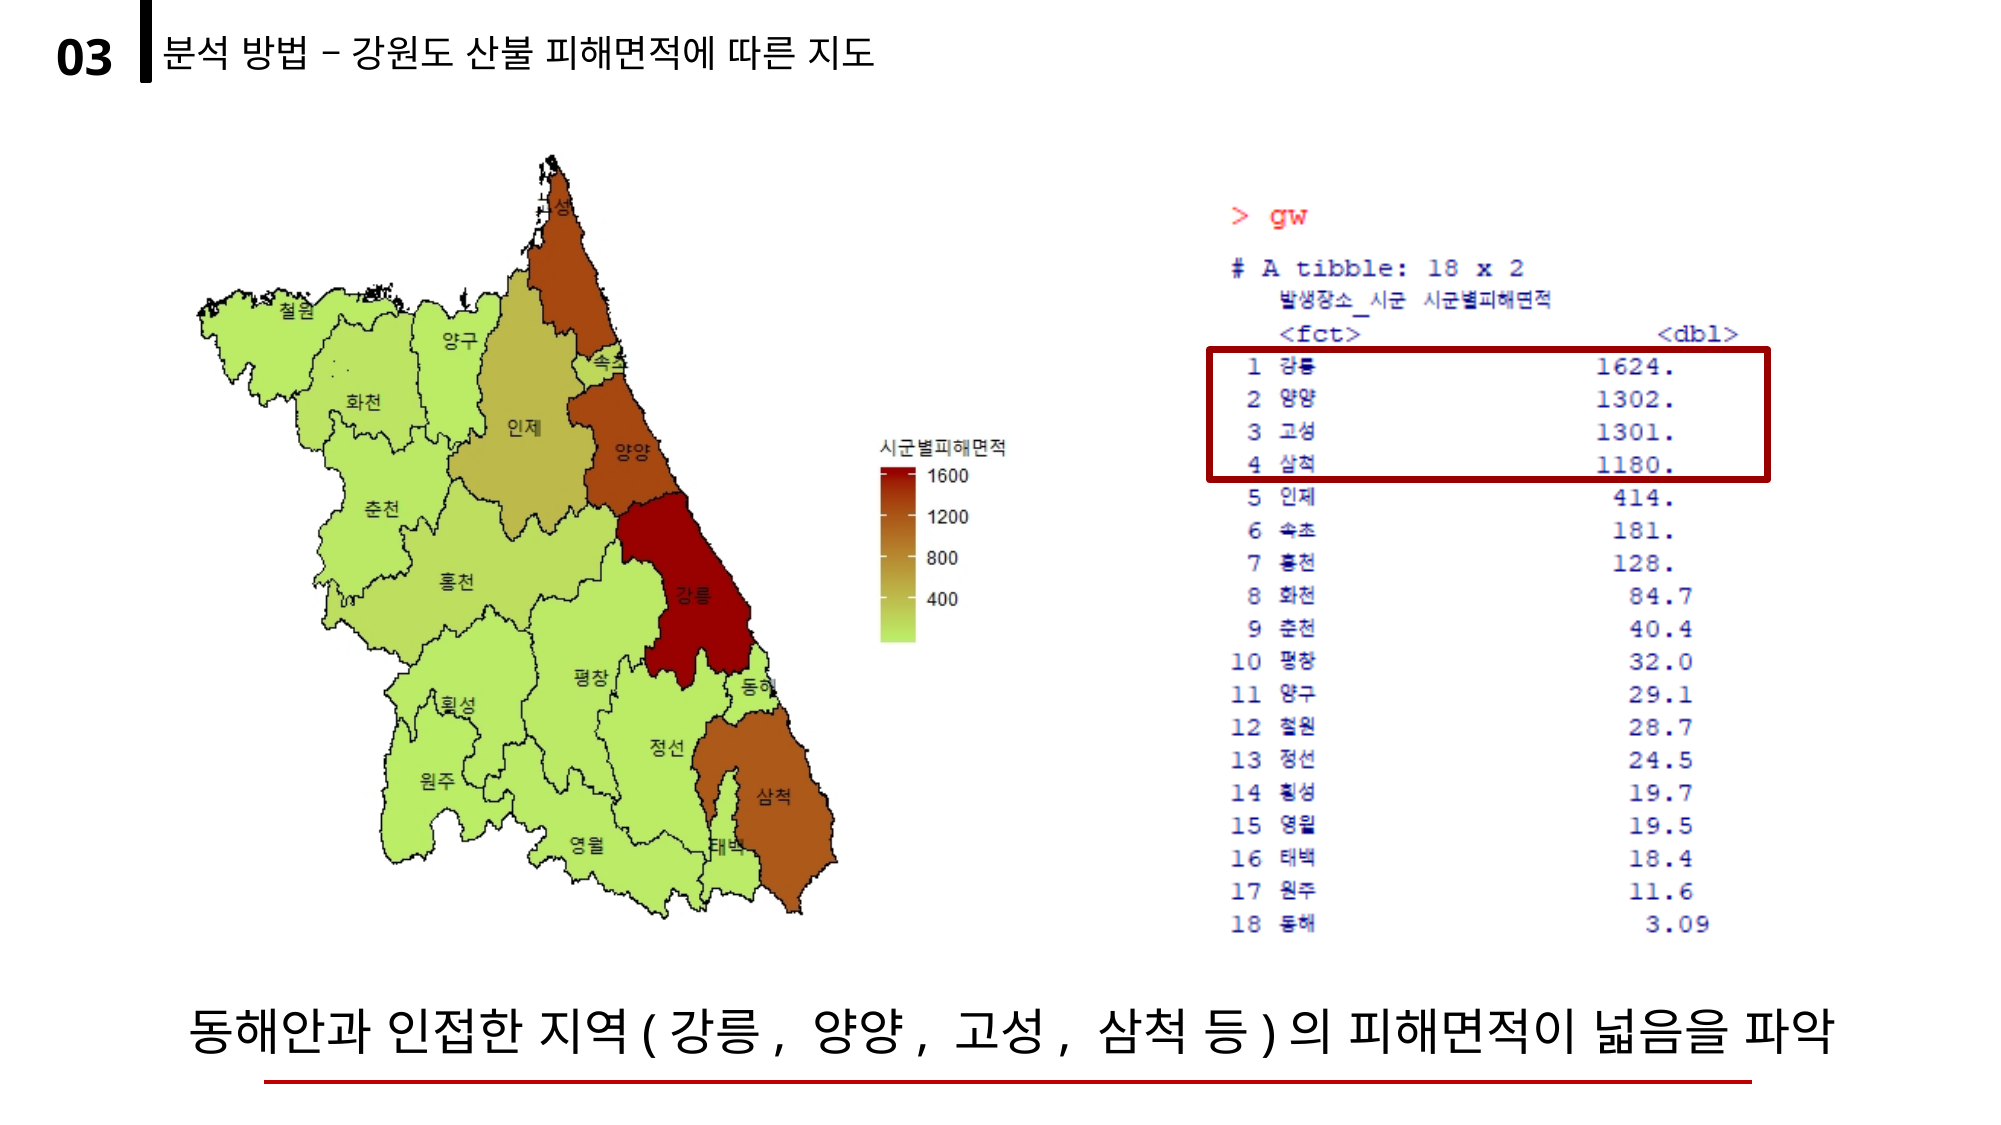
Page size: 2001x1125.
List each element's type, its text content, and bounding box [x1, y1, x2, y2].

text_box 분석 방법 – 강원도 산불 피해면적에 따른 지도 [149, 23, 953, 82]
picture [1224, 249, 1760, 941]
text_box [1765, 348, 1770, 482]
text_box [1207, 348, 1219, 482]
text_box 03 [19, 18, 150, 92]
picture [184, 145, 1014, 929]
text_box [140, 0, 152, 23]
text_box 동해안과 인접한 지역(강릉, 양양, 고성, 삼척 등)의 피해면적이 넓음을 파악 [174, 993, 1852, 1069]
picture [1224, 196, 1318, 238]
